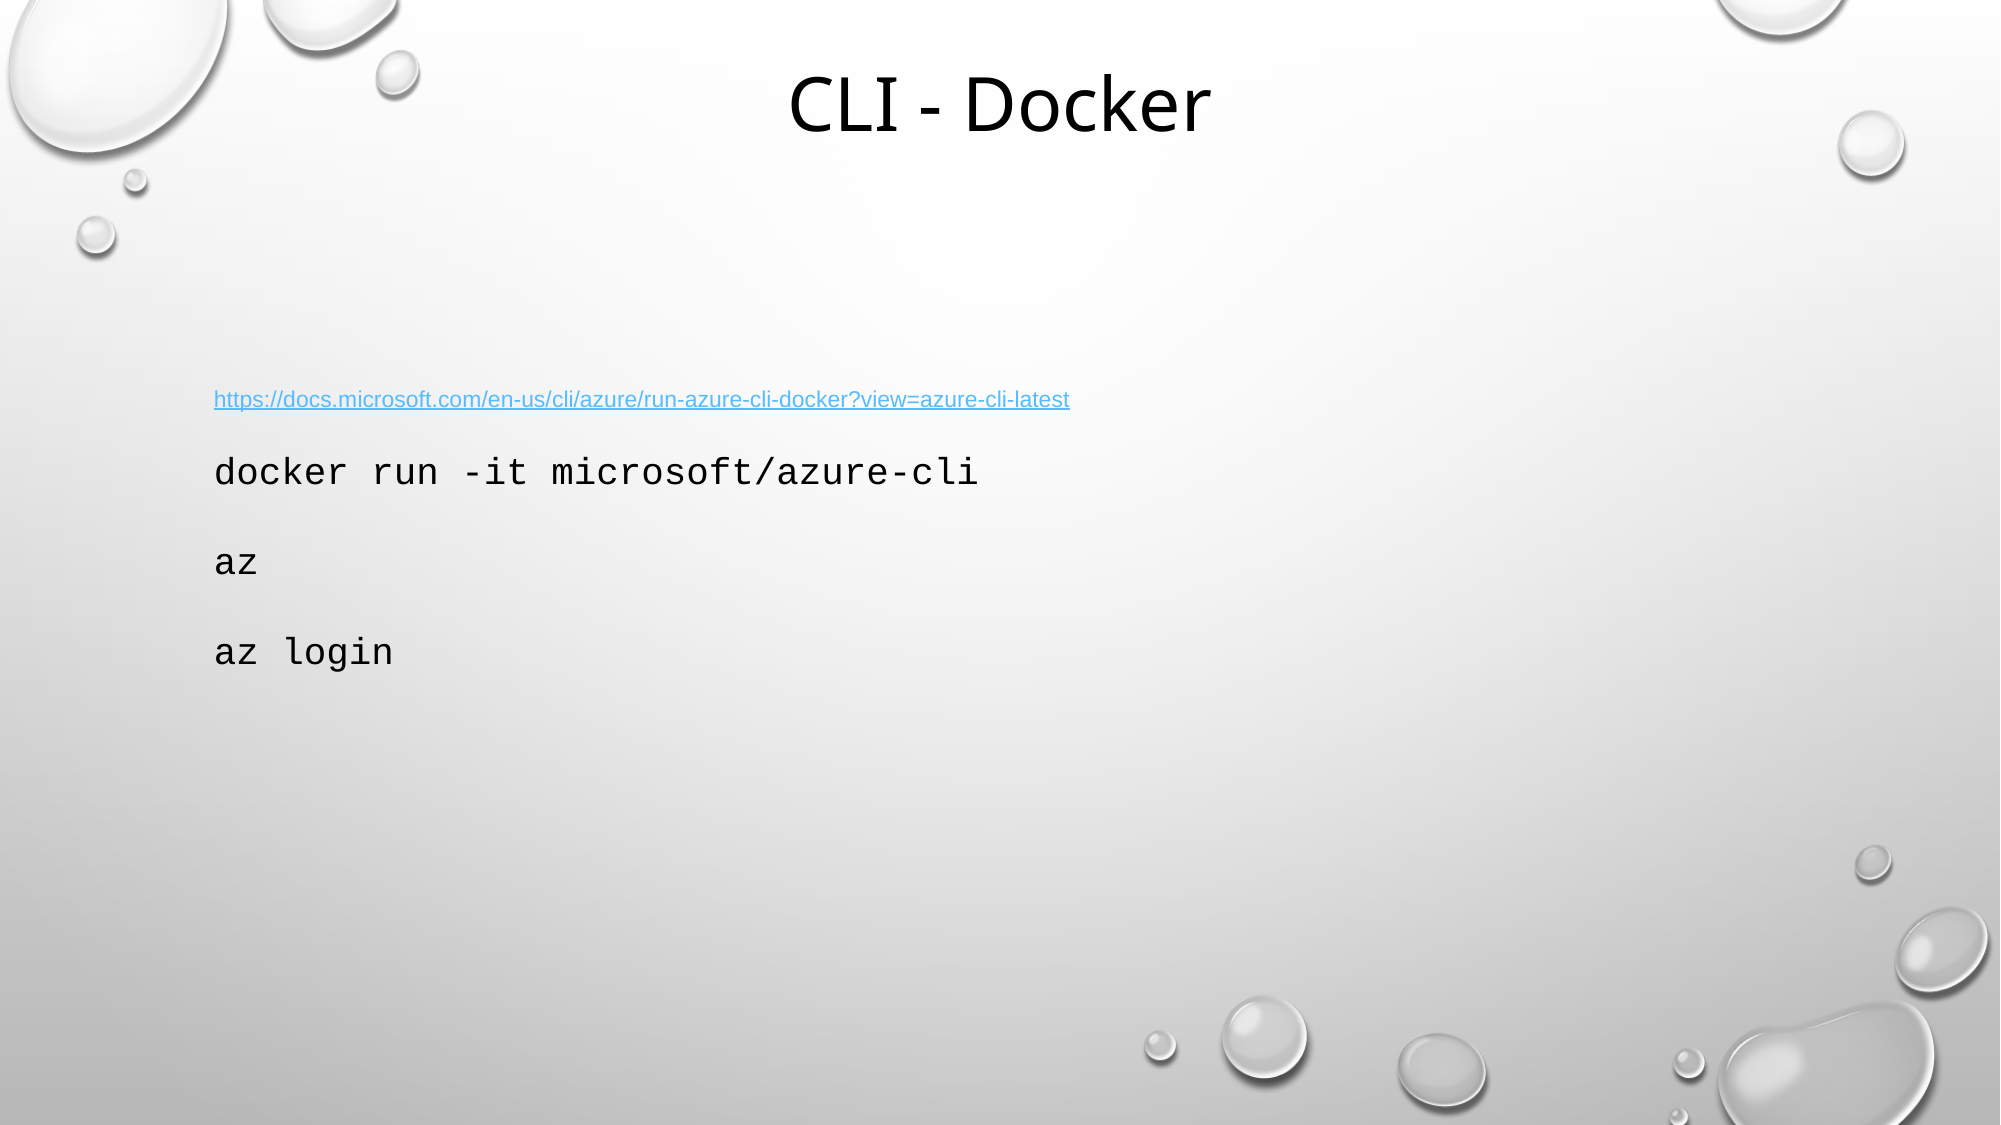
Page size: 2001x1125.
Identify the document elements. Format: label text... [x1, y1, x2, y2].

text_box https://docs.microsoft.com/en-us/cli/azure/run-azure-cli-docker?view=azure-cli-latest docker run -it microsoft/azure-cli az az login [198, 369, 1850, 722]
picture [0, 0, 2000, 1125]
title CLI - Docker [149, 30, 1851, 184]
